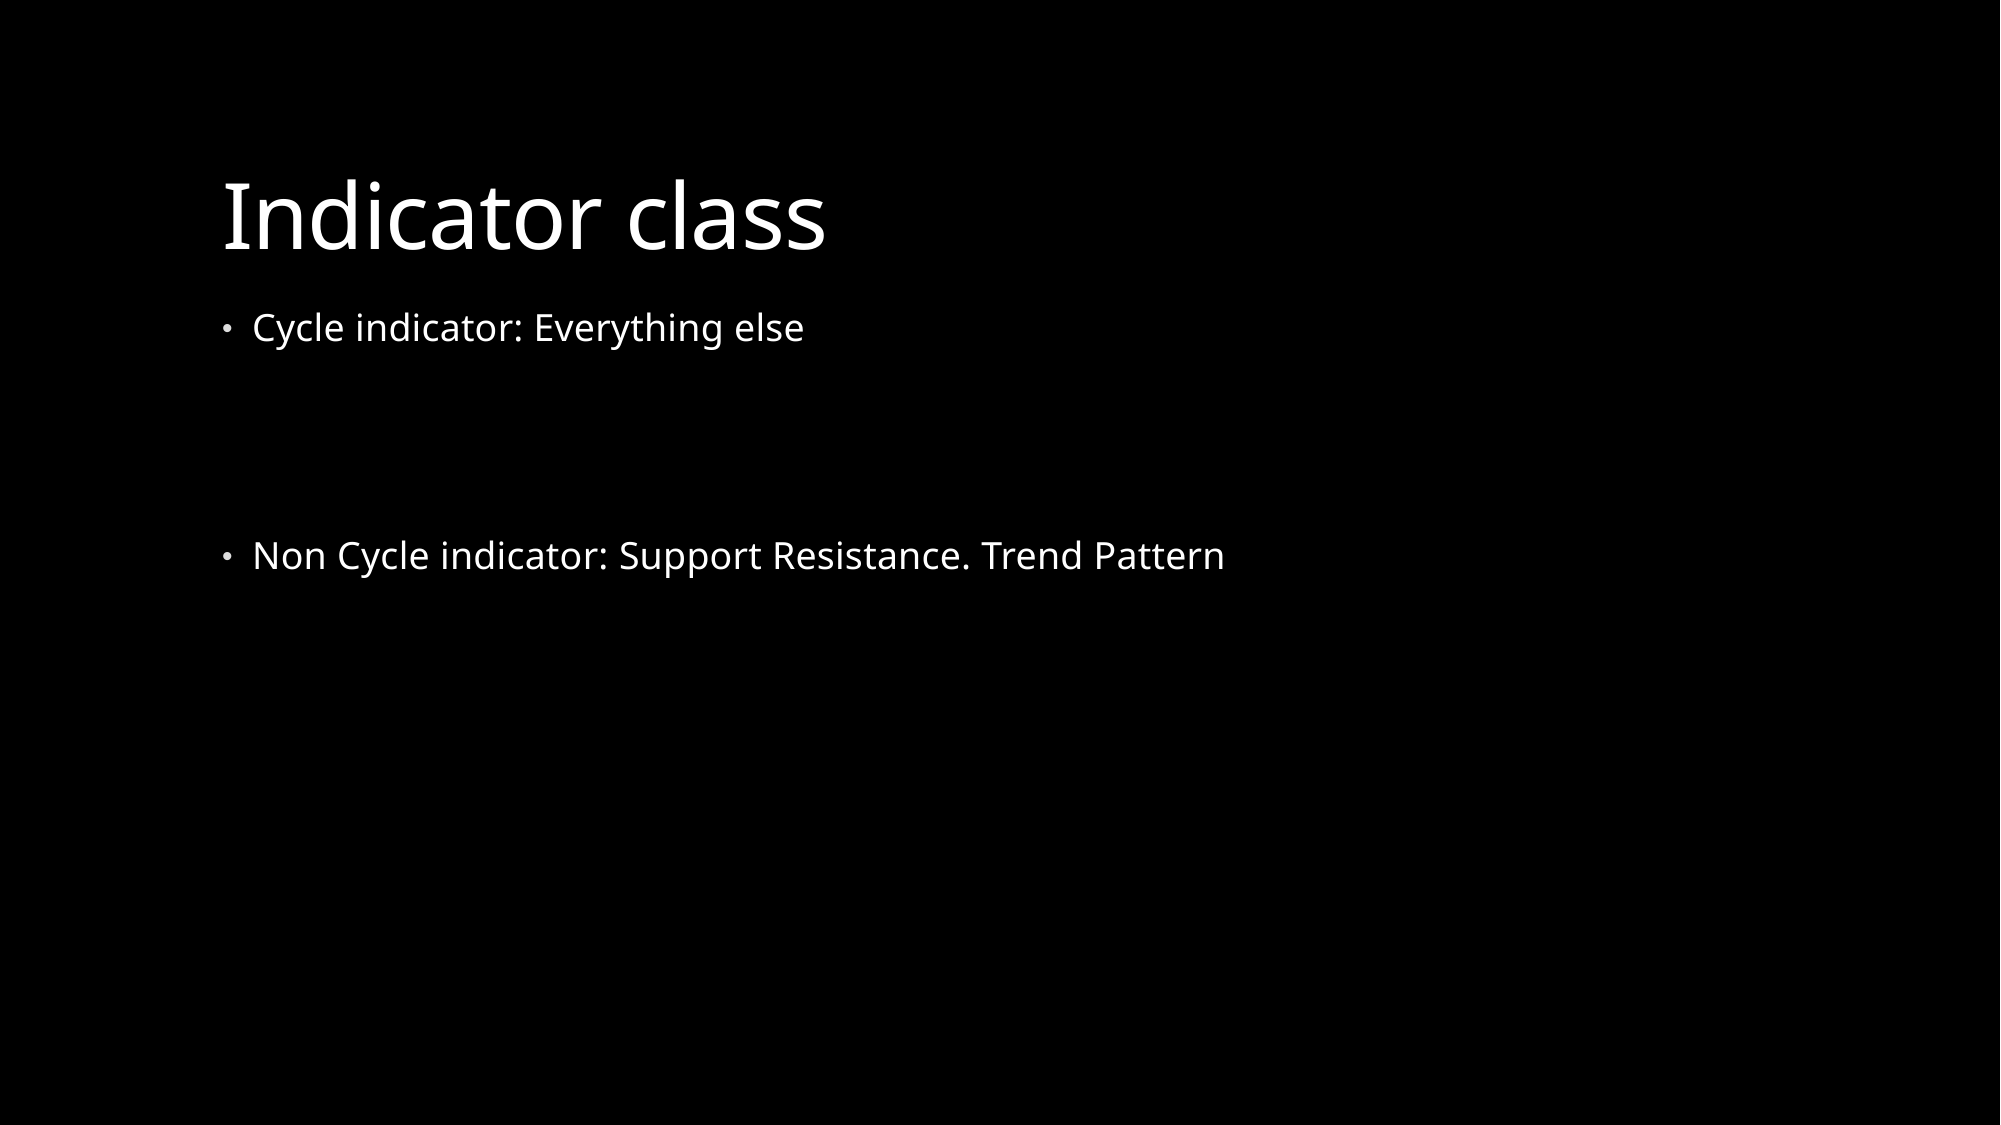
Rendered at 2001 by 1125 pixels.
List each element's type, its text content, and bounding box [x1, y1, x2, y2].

list Cycle indicator: Everything else Non Cycle indicator: Support Resistance. Trend Pattern [206, 299, 1617, 1014]
title Indicator class [206, 60, 1797, 278]
